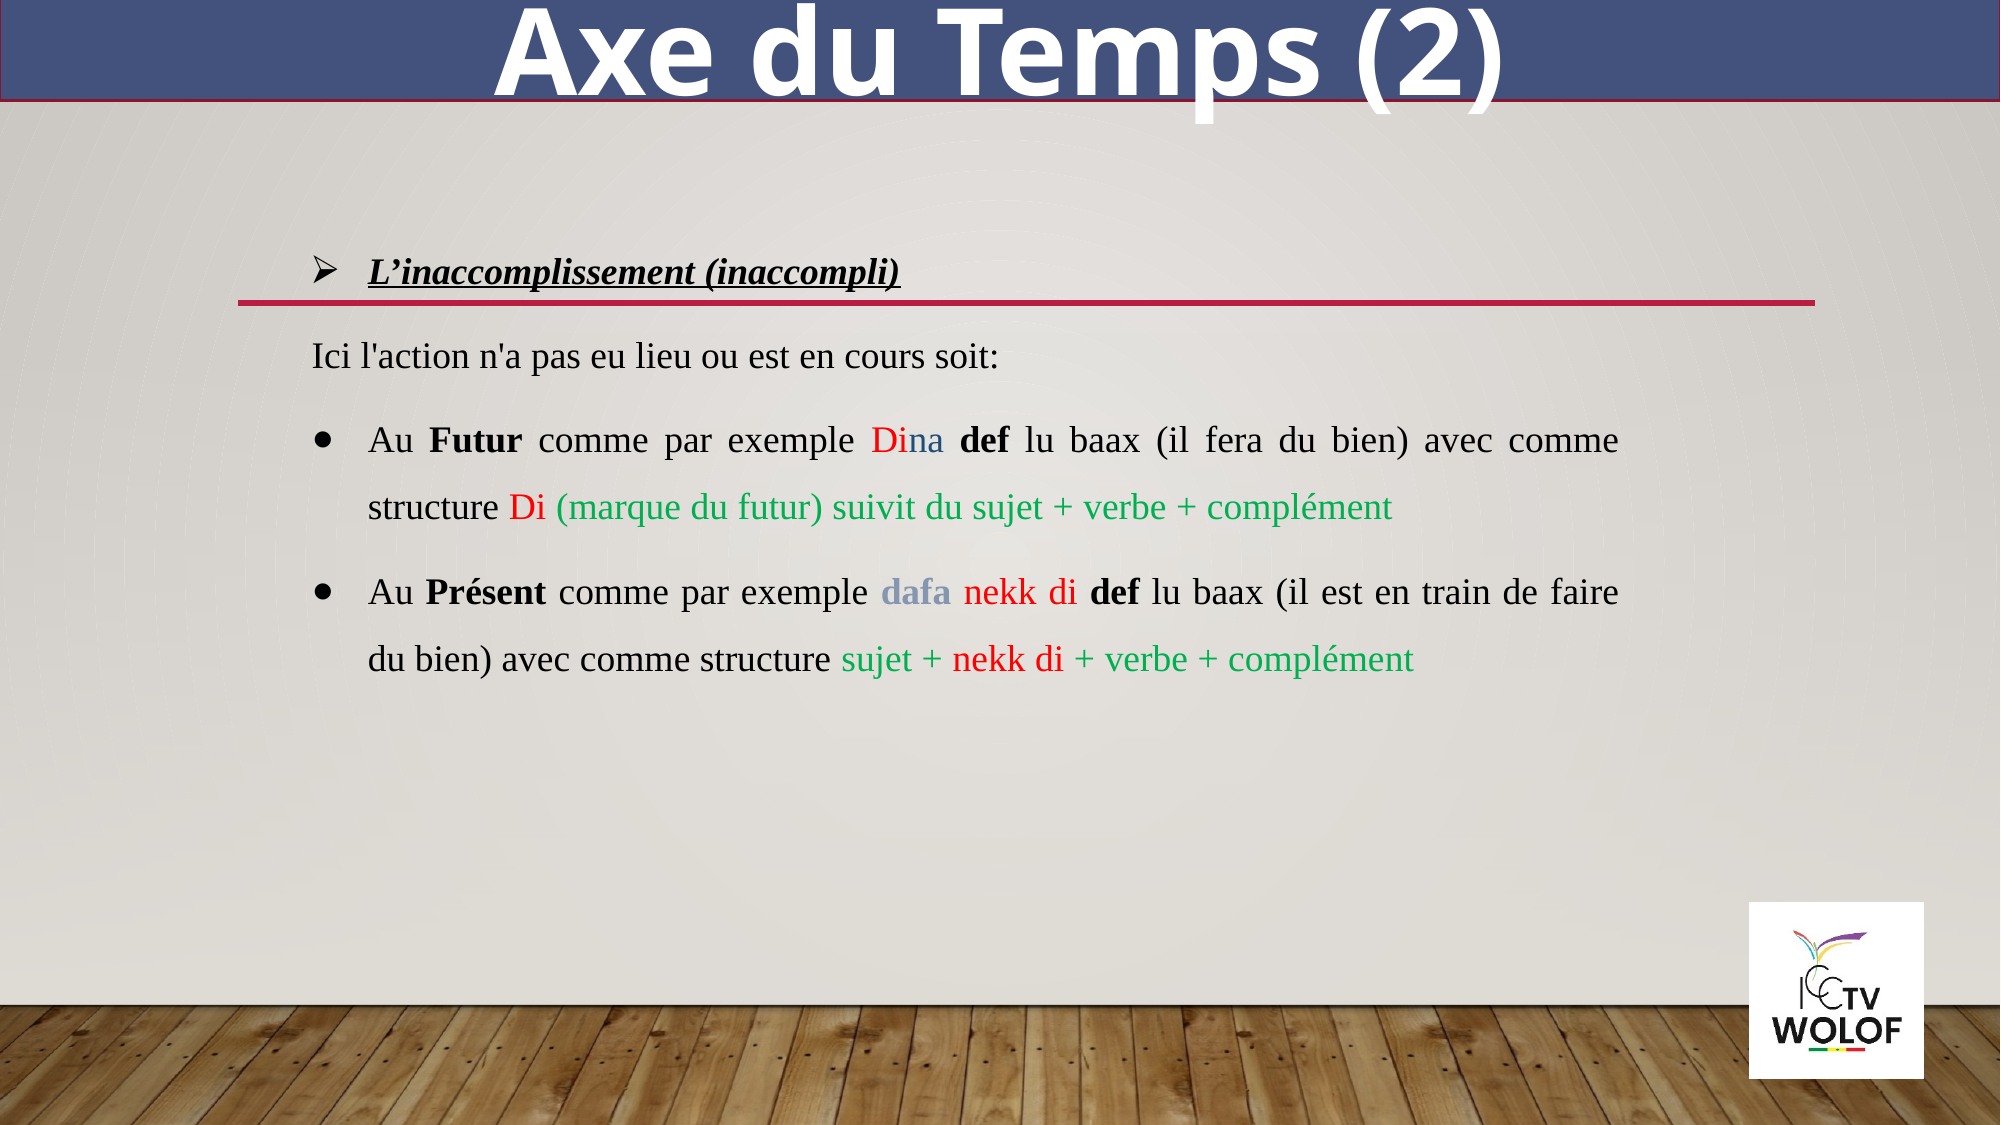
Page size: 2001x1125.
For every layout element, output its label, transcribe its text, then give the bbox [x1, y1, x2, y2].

text_box L’inaccomplissement (inaccompli) Ici l'action n'a pas eu lieu ou est en cours soit: Au Futur comme par exemple Dina def lu baax (il fera du bien) avec comme structure Di (marque du futur) suivit du sujet + verbe + complément Au Présent comme par exemple dafa nekk di def lu baax (il est en train de faire du bien) avec comme structure sujet + nekk di + verbe + complément [296, 216, 1635, 687]
picture [0, 901, 2000, 1125]
text_box Axe du Temps (2) [0, 0, 2000, 102]
